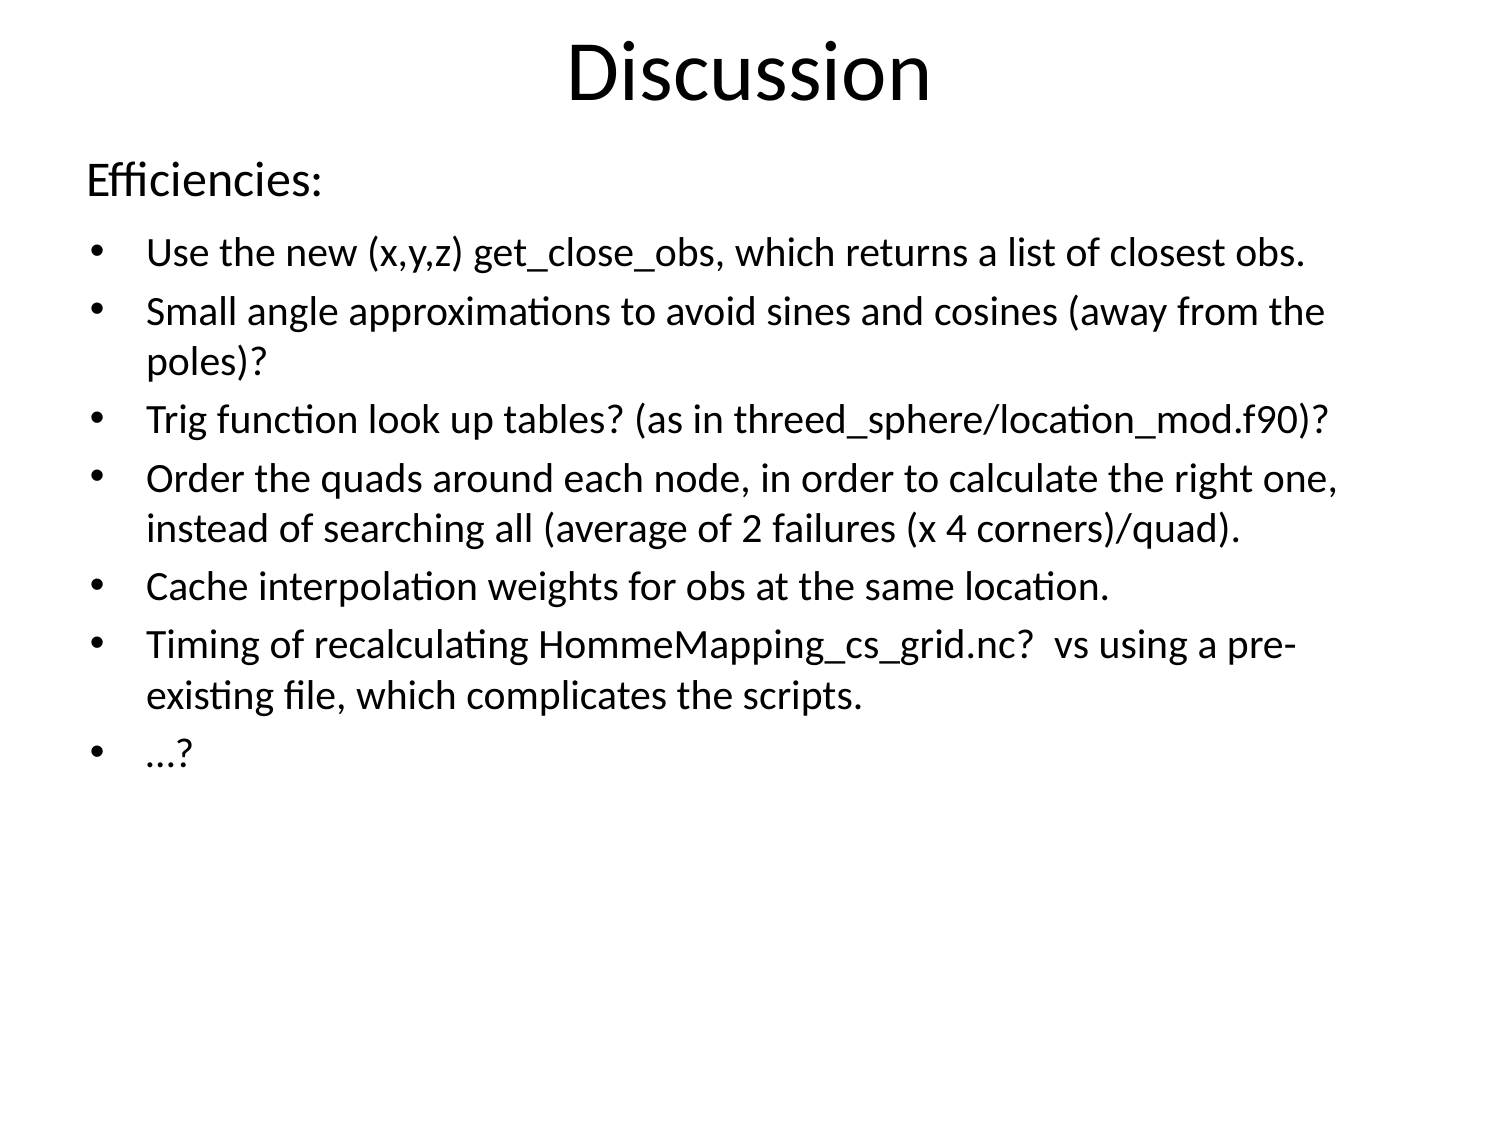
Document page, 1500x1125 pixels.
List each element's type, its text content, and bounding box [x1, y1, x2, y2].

title Discussion [75, 6, 1425, 126]
text_box Efficiencies: [71, 139, 351, 215]
list Use the new (x,y,z) get_close_obs, which returns a list of closest obs. Small angle approximations to avoid sines and cosines (away from the poles)? Trig function look up tables? (as in threed_sphere/location_mod.f90)? Order the quads around each node, in order to calculate the right one, instead of searching all (average of 2 failures (x 4 corners)/quad). Cache interpolation weights for obs at the same location. Timing of recalculating HommeMapping_cs_grid.nc? vs using a pre-existing file, which complicates the scripts. …? [75, 217, 1425, 1053]
